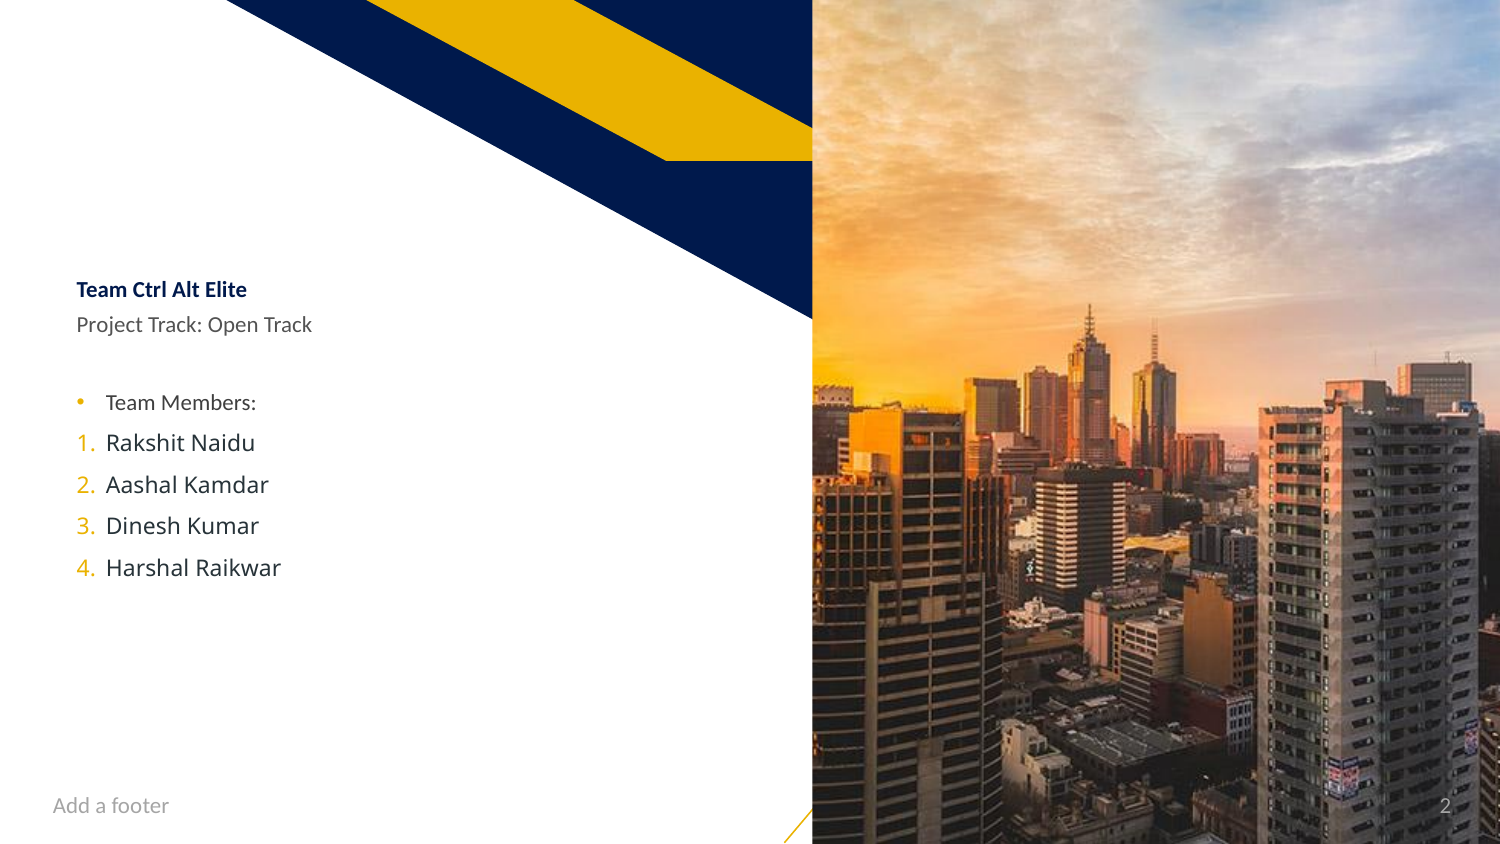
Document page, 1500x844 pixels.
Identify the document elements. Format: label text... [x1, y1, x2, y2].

picture [812, 0, 1500, 844]
list Project Track: Open Track [65, 307, 807, 382]
list Team Members: Rakshit Naidu Aashal Kamdar Dinesh Kumar Harshal Raikwar [65, 385, 674, 749]
title Team Ctrl Alt Elite [65, 152, 807, 303]
footer Add a footer [41, 782, 548, 827]
